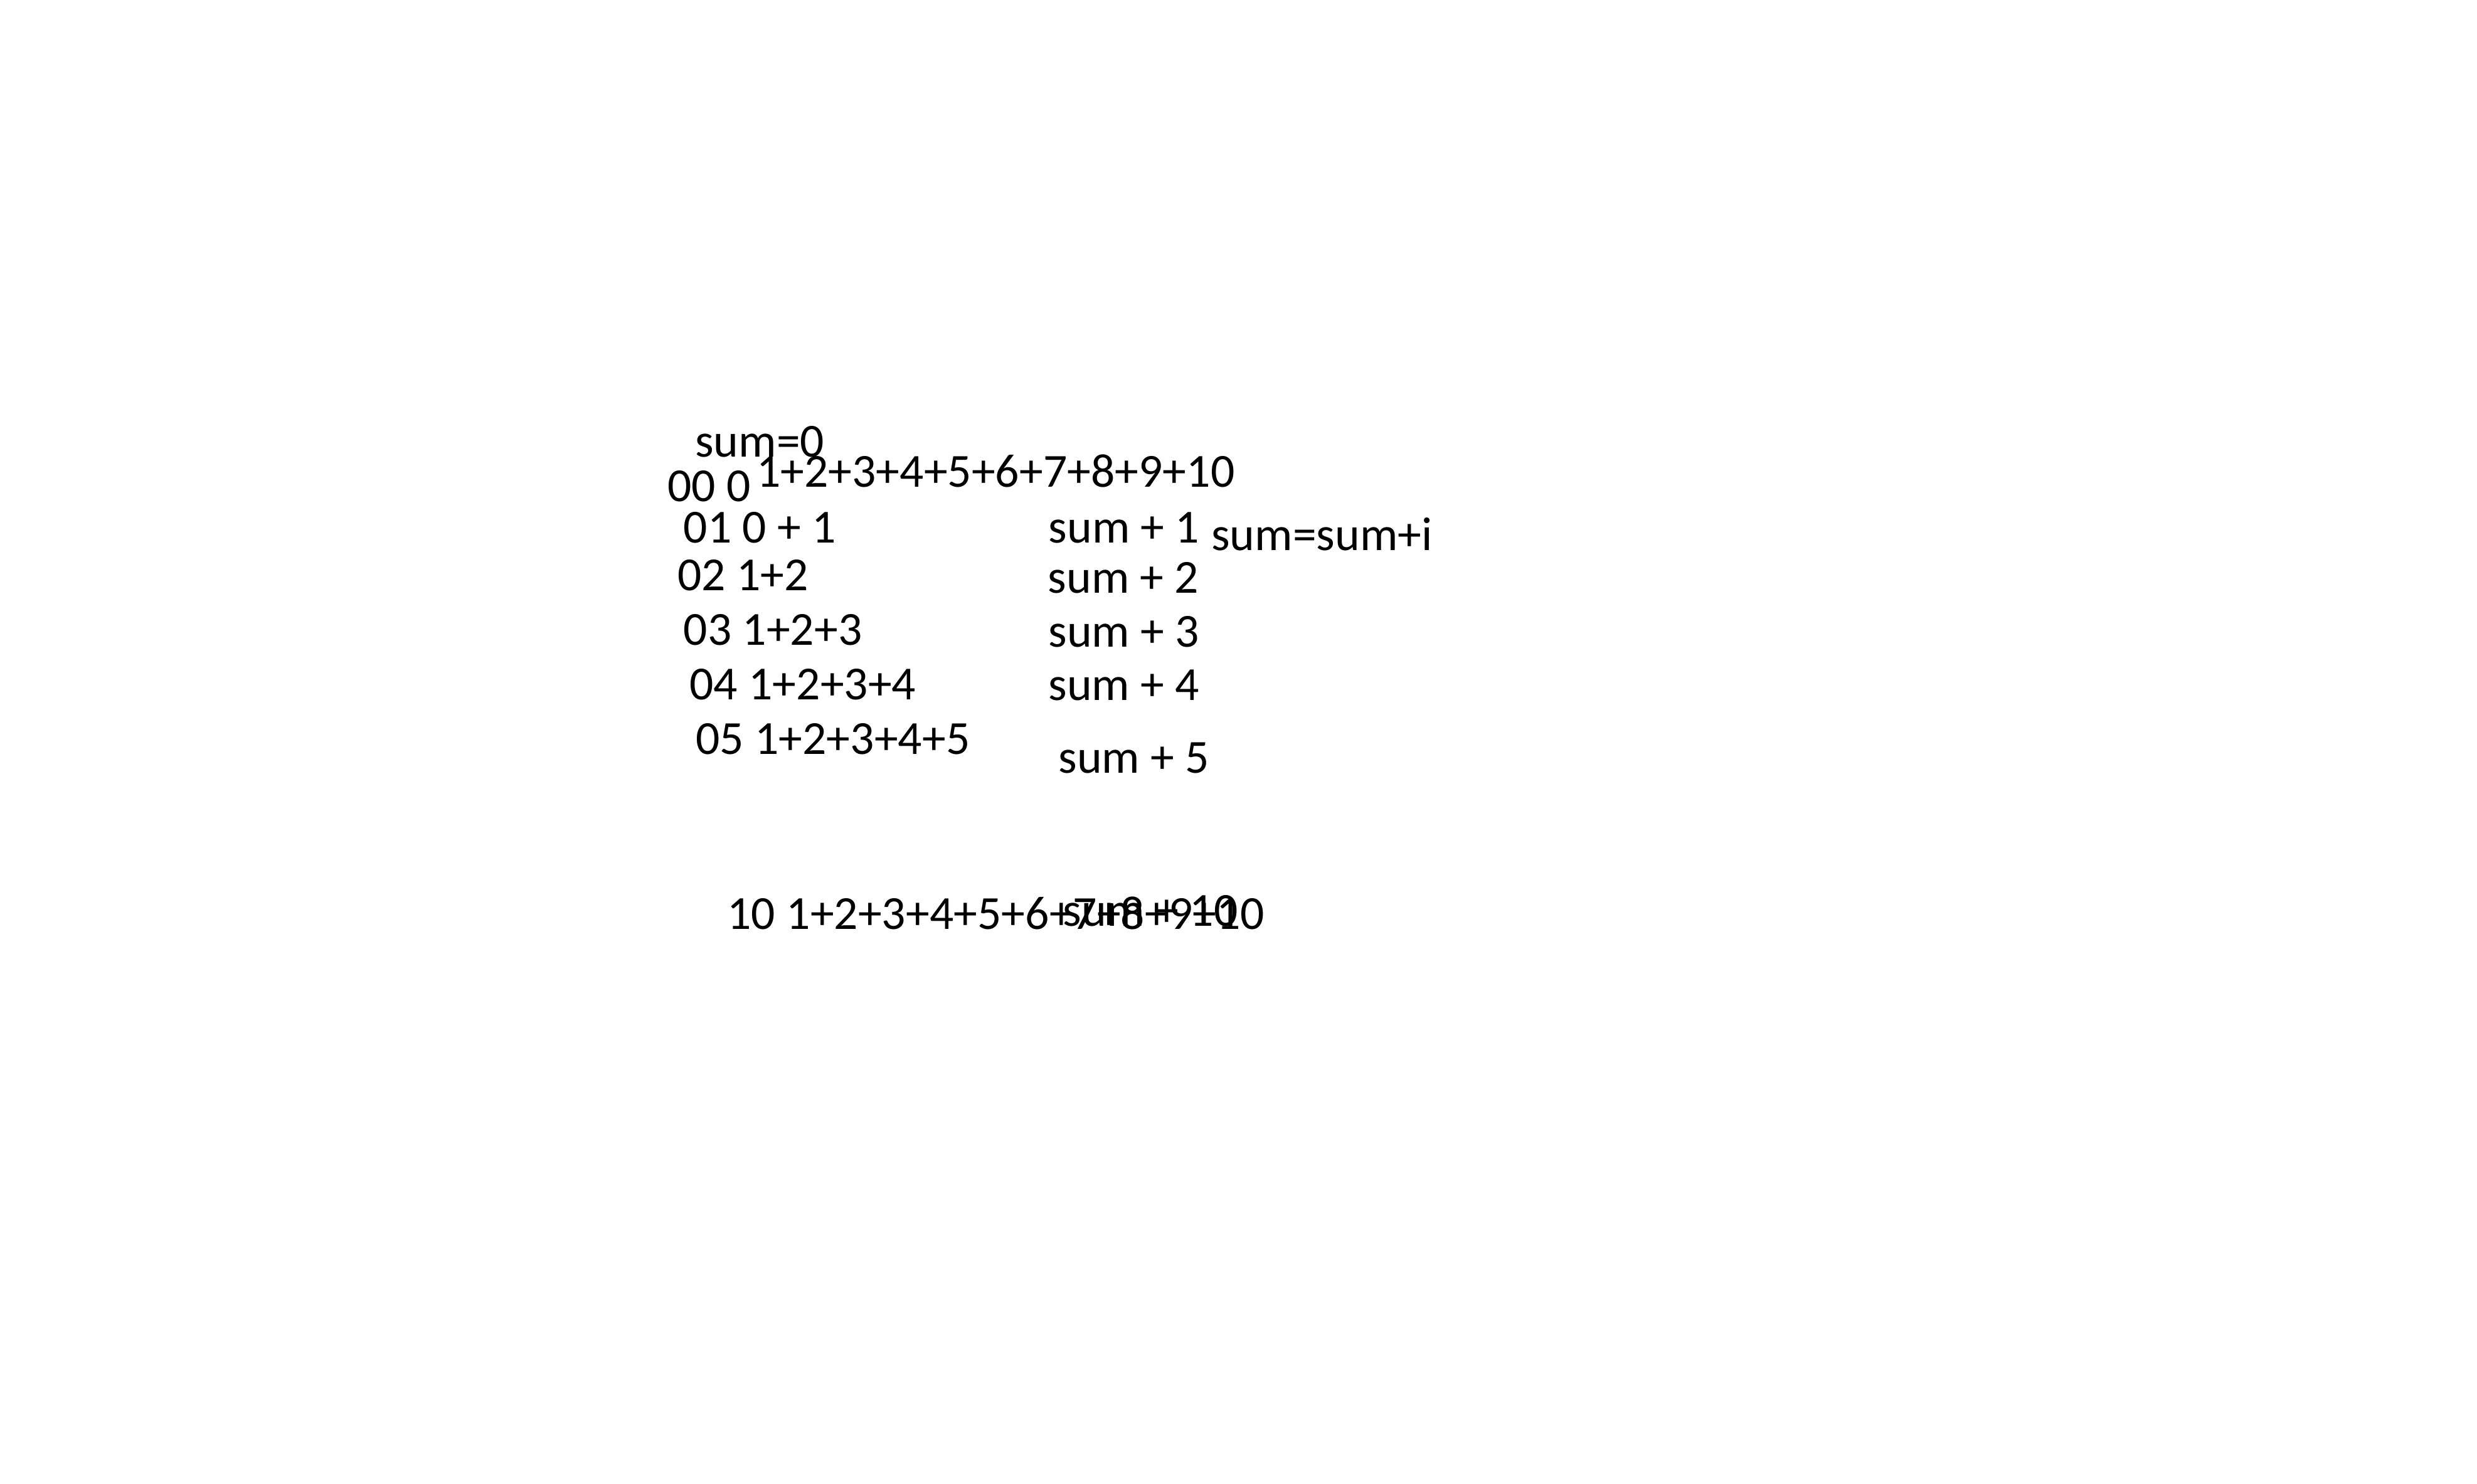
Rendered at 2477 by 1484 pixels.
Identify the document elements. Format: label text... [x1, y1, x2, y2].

text_box sum + 10 [1053, 873, 1248, 940]
text_box sum=sum+i [1202, 498, 1443, 564]
text_box 04 1+2+3+4 [680, 647, 926, 714]
text_box 02 1+2 [668, 538, 818, 605]
text_box sum + 2 [1039, 541, 1209, 608]
text_box sum + 1 [1039, 490, 1209, 557]
text_box 01 0 + 1 [674, 490, 846, 557]
text_box sum + 4 [1039, 661, 1209, 715]
text_box sum + 3 [1039, 595, 1209, 661]
text_box 10 1+2+3+4+5+6+7+8+9+10 [718, 877, 1275, 944]
text_box sum=0 [686, 405, 834, 472]
text_box 00 0 [658, 449, 761, 516]
text_box 1+2+3+4+5+6+7+8+9+10 [761, 435, 1245, 502]
text_box sum + 5 [1049, 721, 1219, 787]
text_box 05 1+2+3+4+5 [686, 702, 980, 768]
text_box 03 1+2+3 [674, 593, 872, 659]
